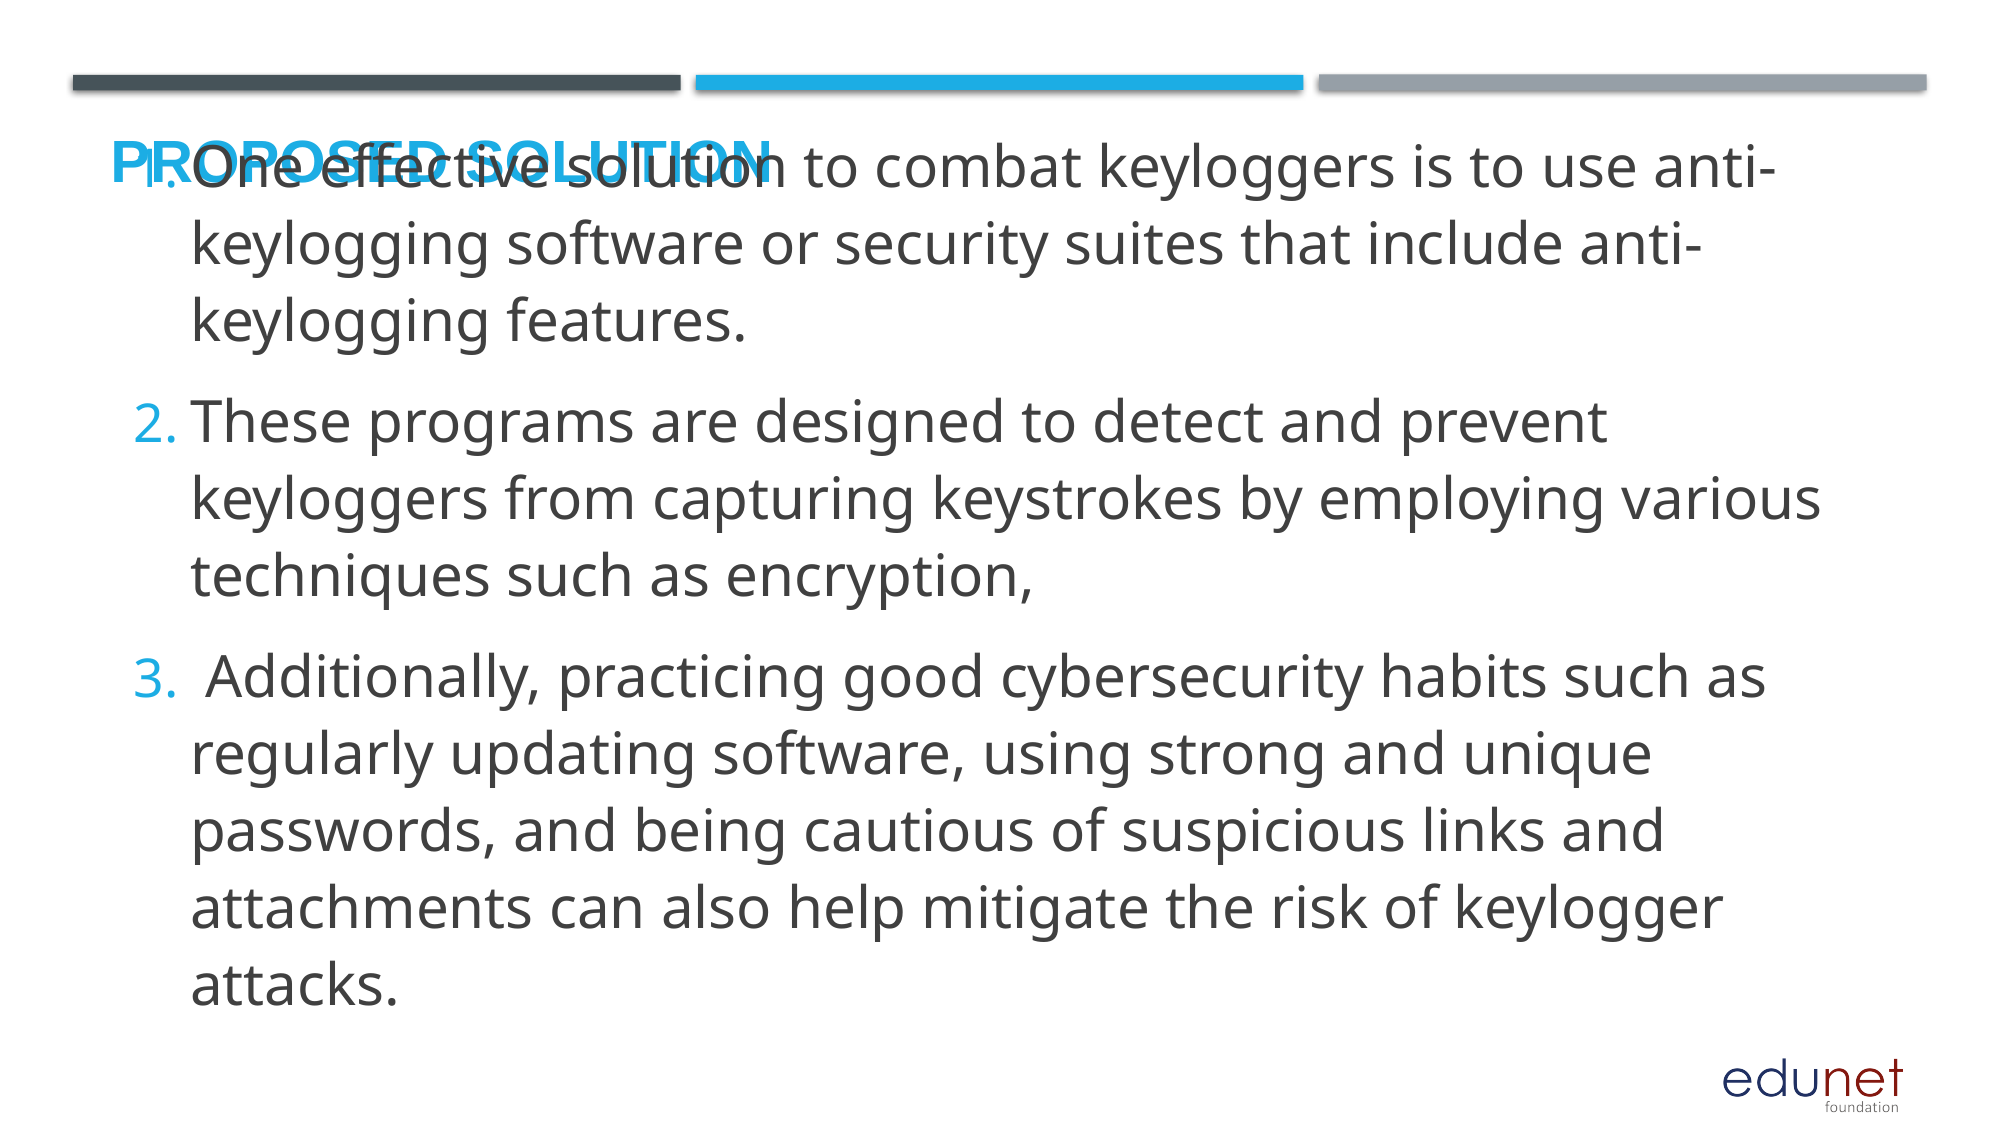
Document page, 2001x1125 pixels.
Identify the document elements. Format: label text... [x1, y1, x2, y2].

picture [1719, 1056, 1905, 1116]
title Proposed Solution [95, 115, 1905, 203]
list One effective solution to combat keyloggers is to use anti-keylogging software or security suites that include anti-keylogging features. These programs are designed to detect and prevent keyloggers from capturing keystrokes by employing various techniques such as encryption, Additionally, practicing good cybersecurity habits such as regularly updating software, using strong and unique passwords, and being cautious of suspicious links and attachments can also help mitigate the risk of keylogger attacks. [118, 256, 1929, 882]
